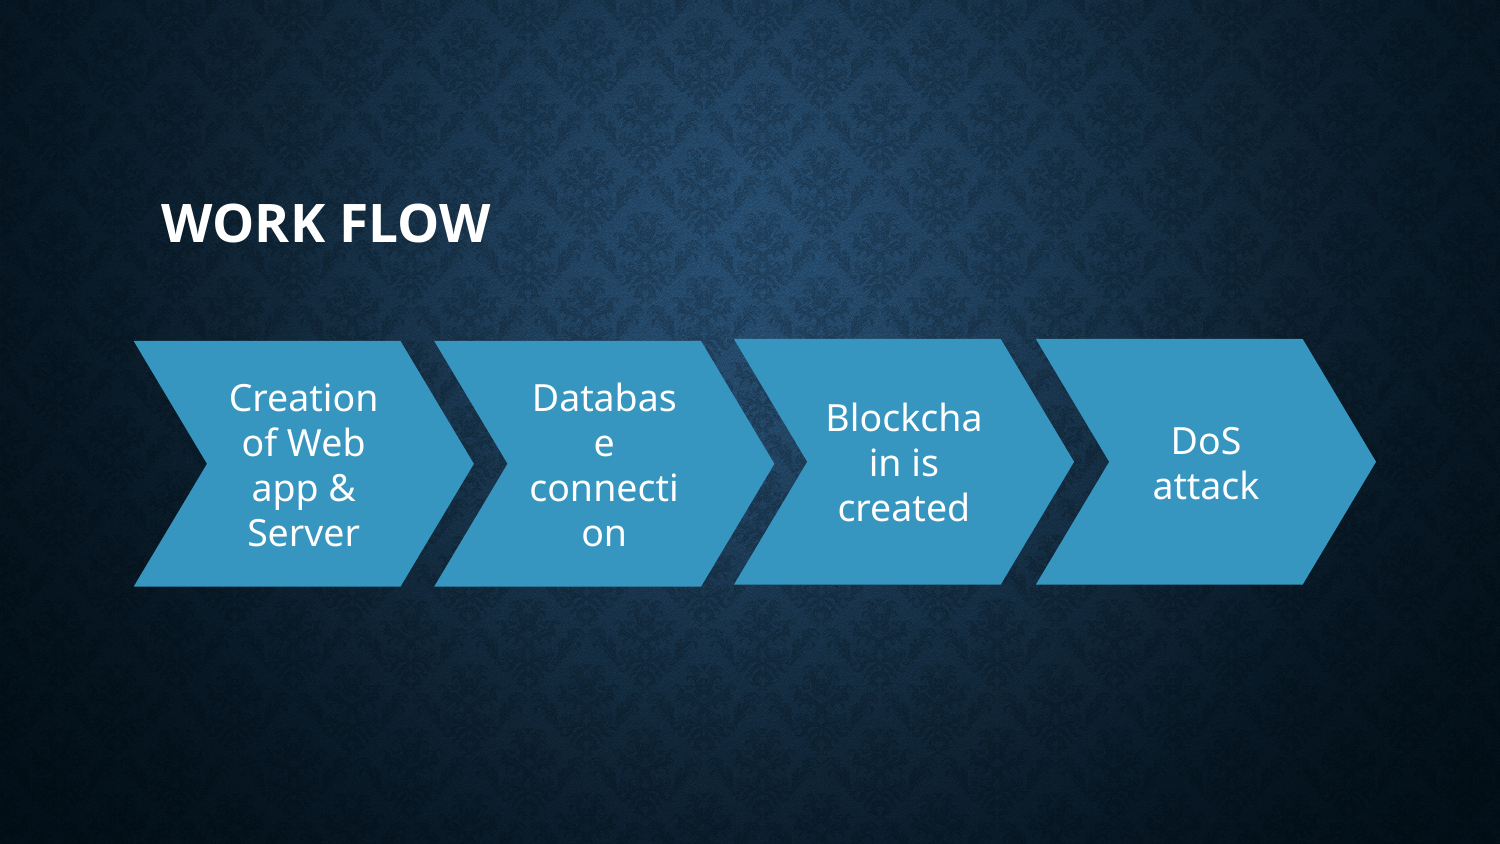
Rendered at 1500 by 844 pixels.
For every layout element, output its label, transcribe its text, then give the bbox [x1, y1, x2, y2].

text_box Blockchain is created [733, 338, 1075, 585]
text_box Creation of Web app & Server [133, 340, 474, 587]
text_box Database connection [434, 340, 775, 587]
title Work Flow [0, 157, 806, 270]
text_box DoS attack [1035, 338, 1377, 585]
